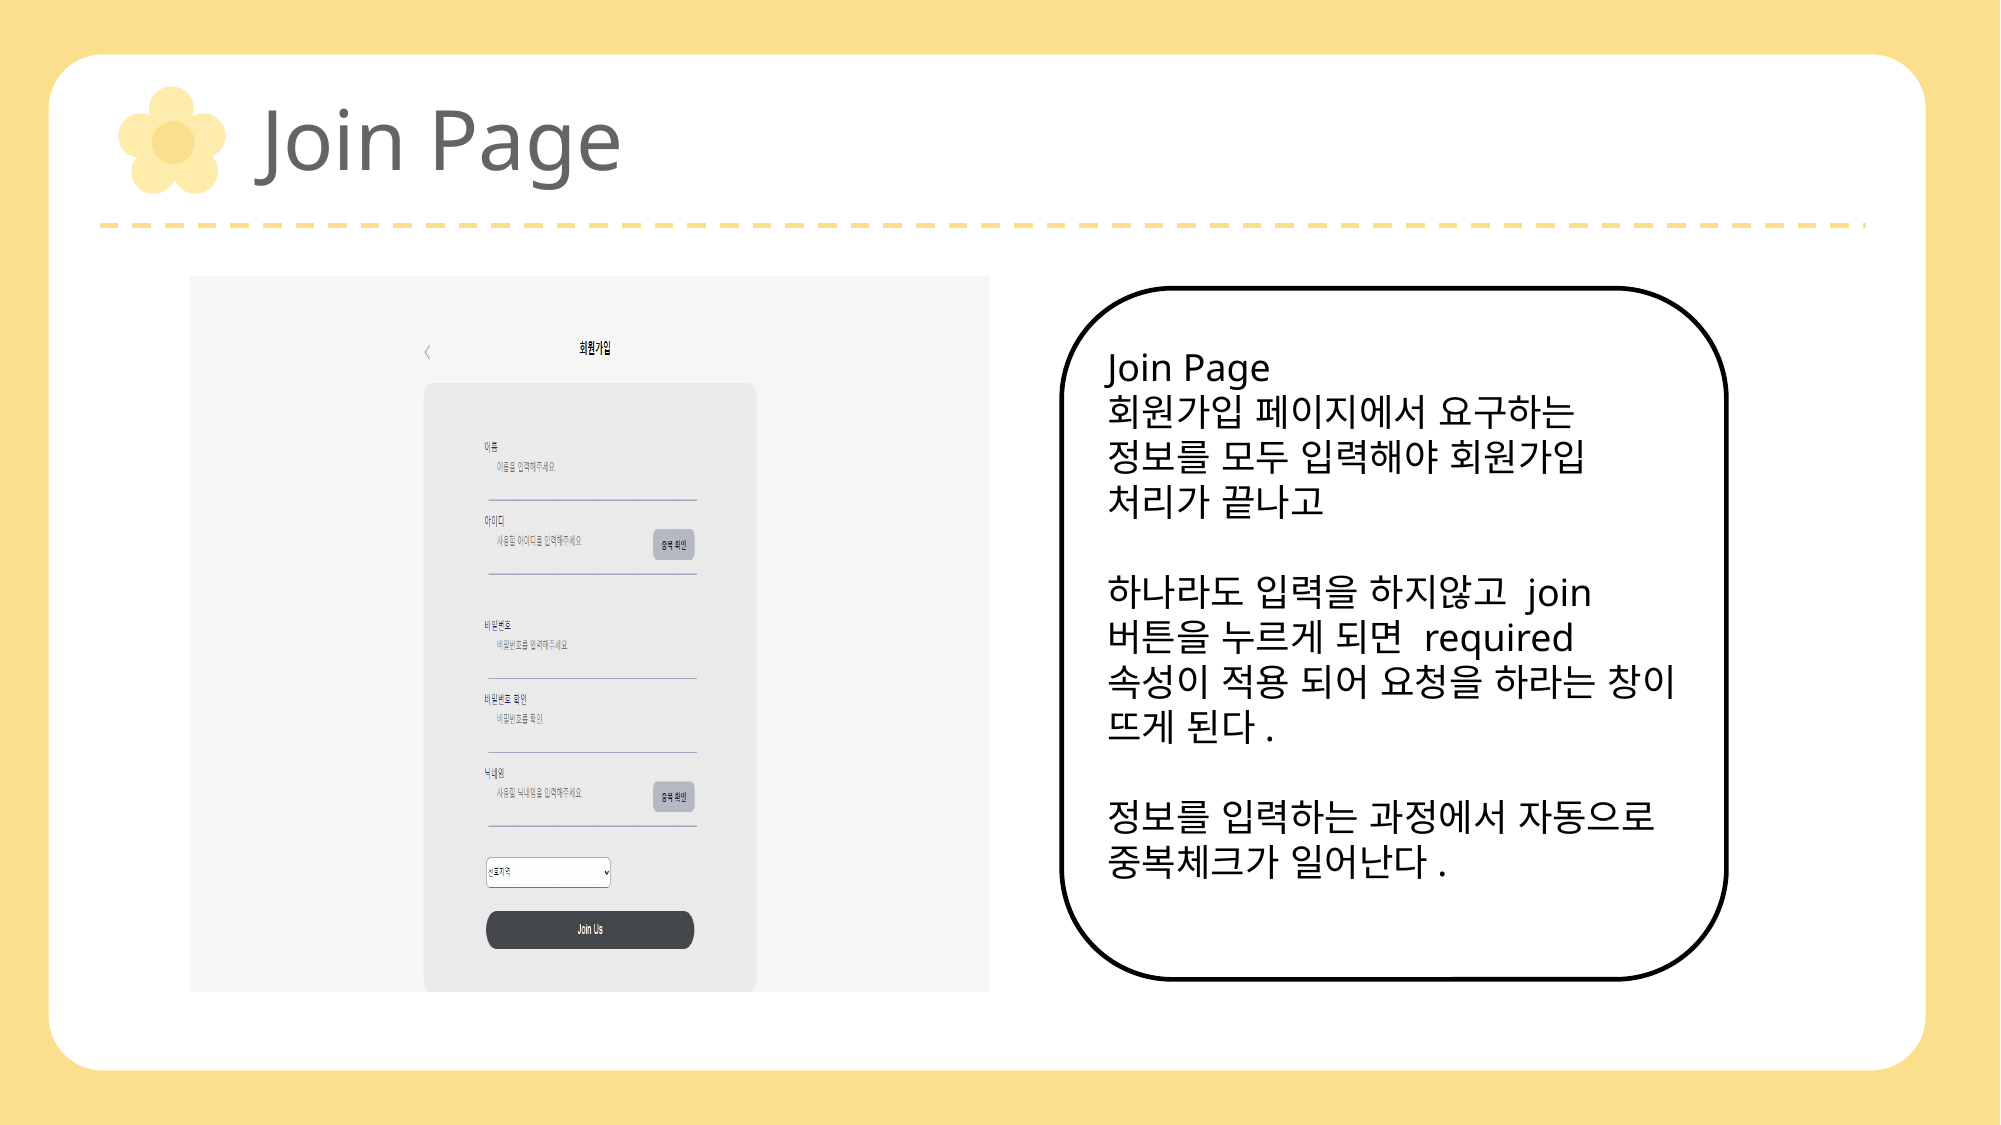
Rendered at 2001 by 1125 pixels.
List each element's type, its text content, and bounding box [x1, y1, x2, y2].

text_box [118, 86, 226, 194]
text_box Join Page 회원가입 페이지에서 요구하는 정보를 모두 입력해야 회원가입 처리가 끝나고 하나라도 입력을 하지않고 join 버튼을 누르게 되면 required 속성이 적용 되어 요청을 하라는 창이 뜨게 된다. 정보를 입력하는 과정에서 자동으로 중복체크가 일어난다. [1092, 336, 1696, 937]
picture [190, 276, 990, 992]
text_box Join Page [246, 80, 1134, 195]
text_box 등 [1060, 287, 1728, 981]
